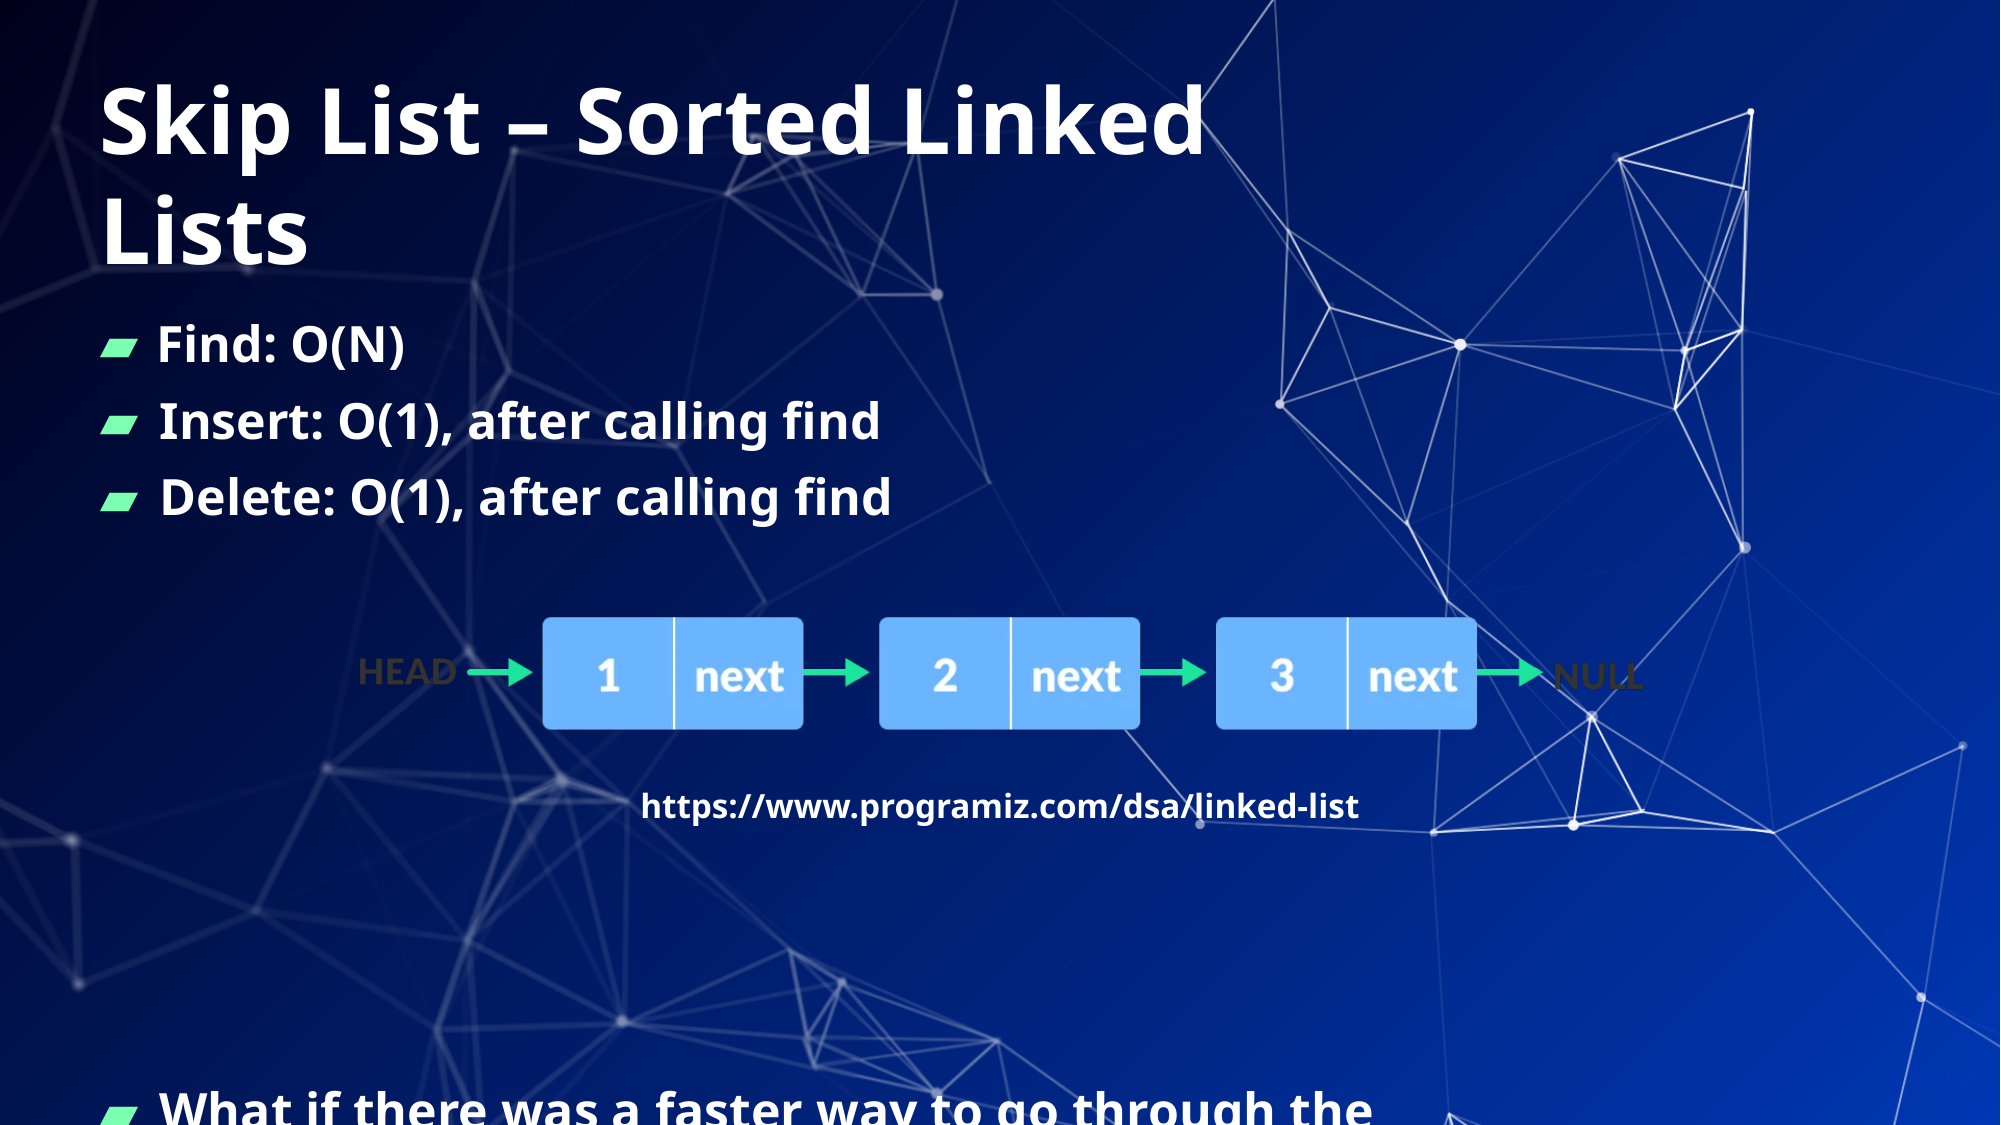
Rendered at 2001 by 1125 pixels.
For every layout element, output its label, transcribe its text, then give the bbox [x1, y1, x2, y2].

title Skip List – Sorted Linked Lists [99, 95, 1418, 283]
picture [0, 0, 2000, 1125]
list Find: O(N) Insert: O(1), after calling find Delete: O(1), after calling find What if there was a faster way to go through the list? [99, 312, 1418, 1003]
slide_number 44 [1854, 1038, 1975, 1125]
text_box https://www.programiz.com/dsa/linked-list [341, 792, 1660, 871]
